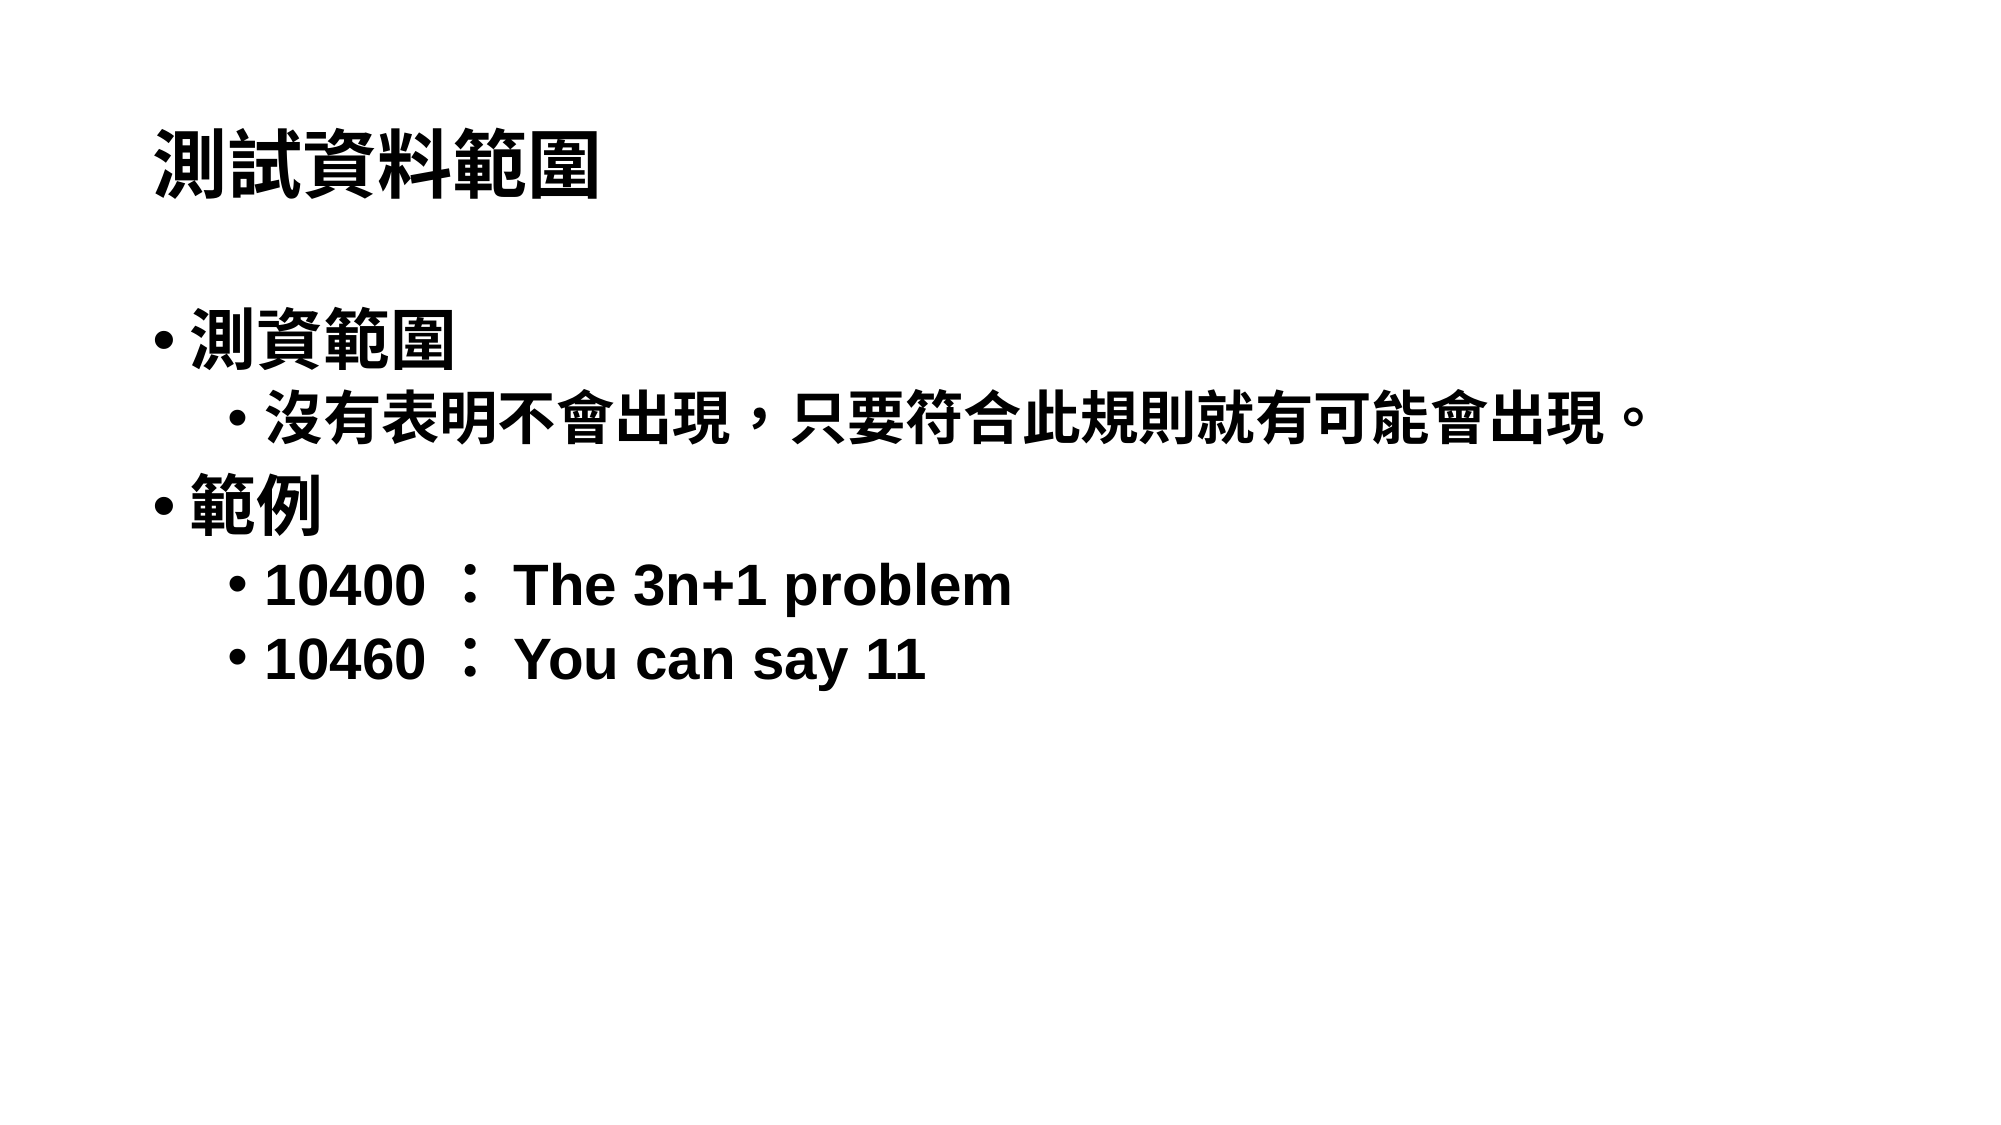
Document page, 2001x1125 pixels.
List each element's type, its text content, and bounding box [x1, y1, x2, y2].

list 測資範圍 沒有表明不會出現，只要符合此規則就有可能會出現。 範例 10400：The 3n+1 problem 10460：You can say 11 [137, 299, 1863, 1014]
title 測試資料範圍 [137, 59, 1863, 278]
